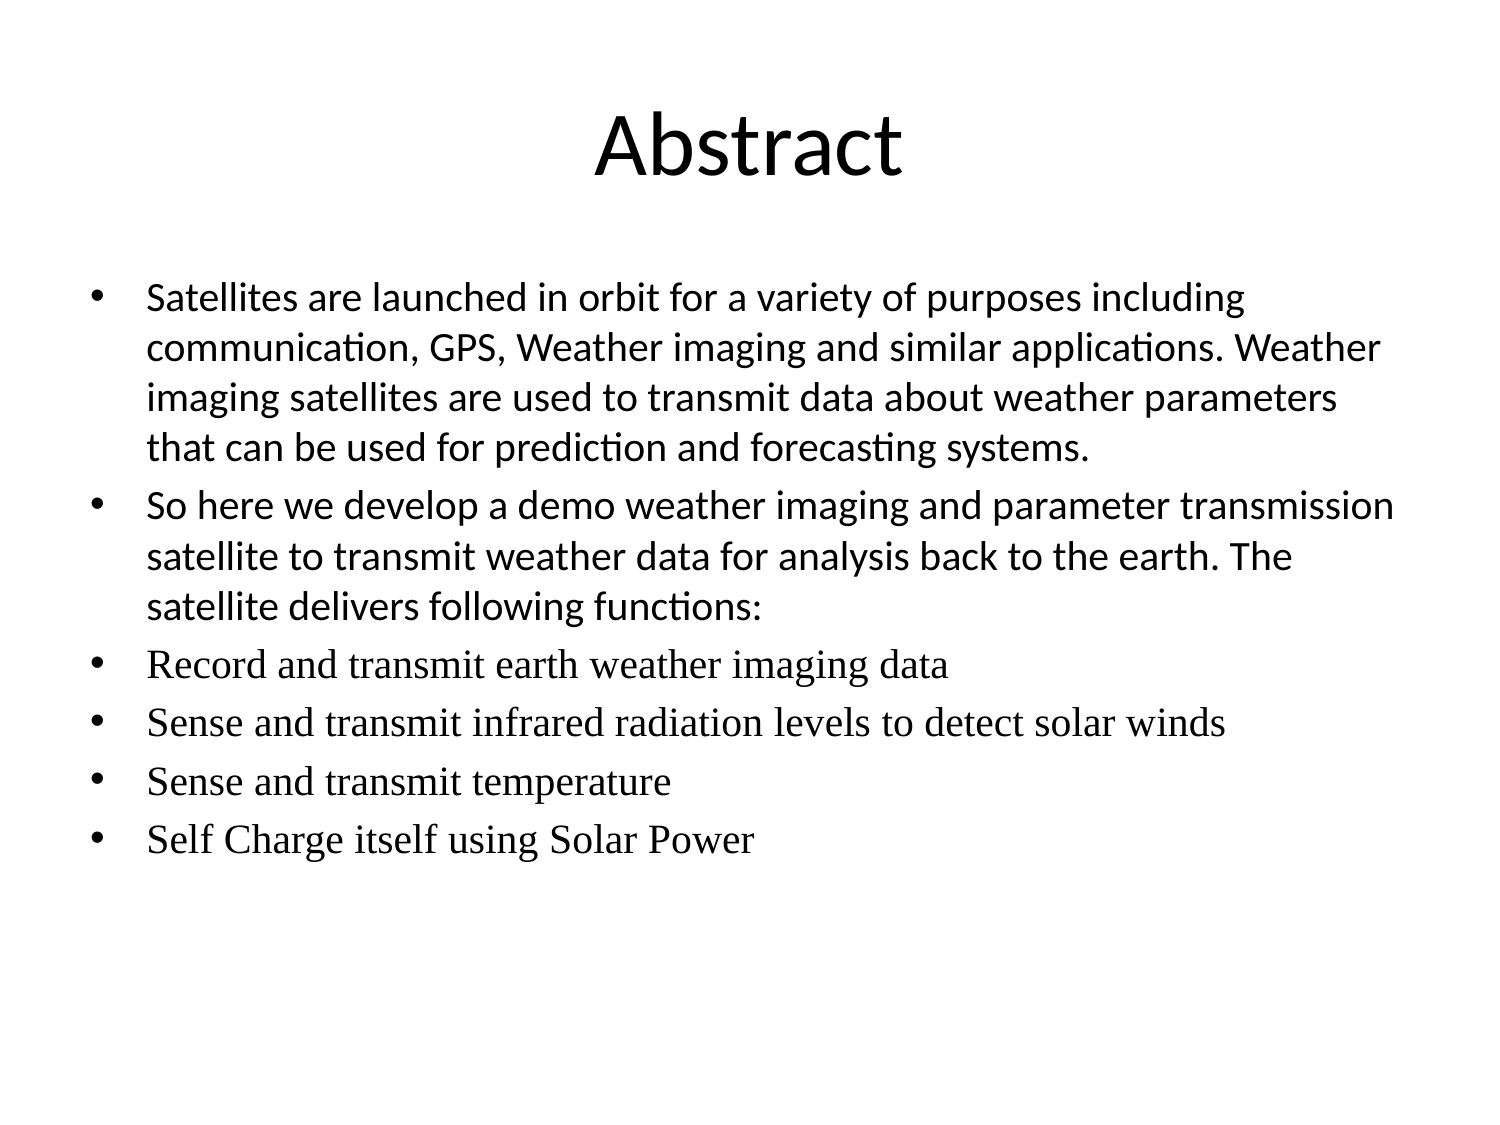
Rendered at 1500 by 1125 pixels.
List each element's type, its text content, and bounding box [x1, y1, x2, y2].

list Satellites are launched in orbit for a variety of purposes including communication, GPS, Weather imaging and similar applications. Weather imaging satellites are used to transmit data about weather parameters that can be used for prediction and forecasting systems. So here we develop a demo weather imaging and parameter transmission satellite to transmit weather data for analysis back to the earth. The satellite delivers following functions: Record and transmit earth weather imaging data Sense and transmit infrared radiation levels to detect solar winds Sense and transmit temperature Self Charge itself using Solar Power [75, 262, 1425, 1005]
title Abstract [75, 45, 1425, 233]
